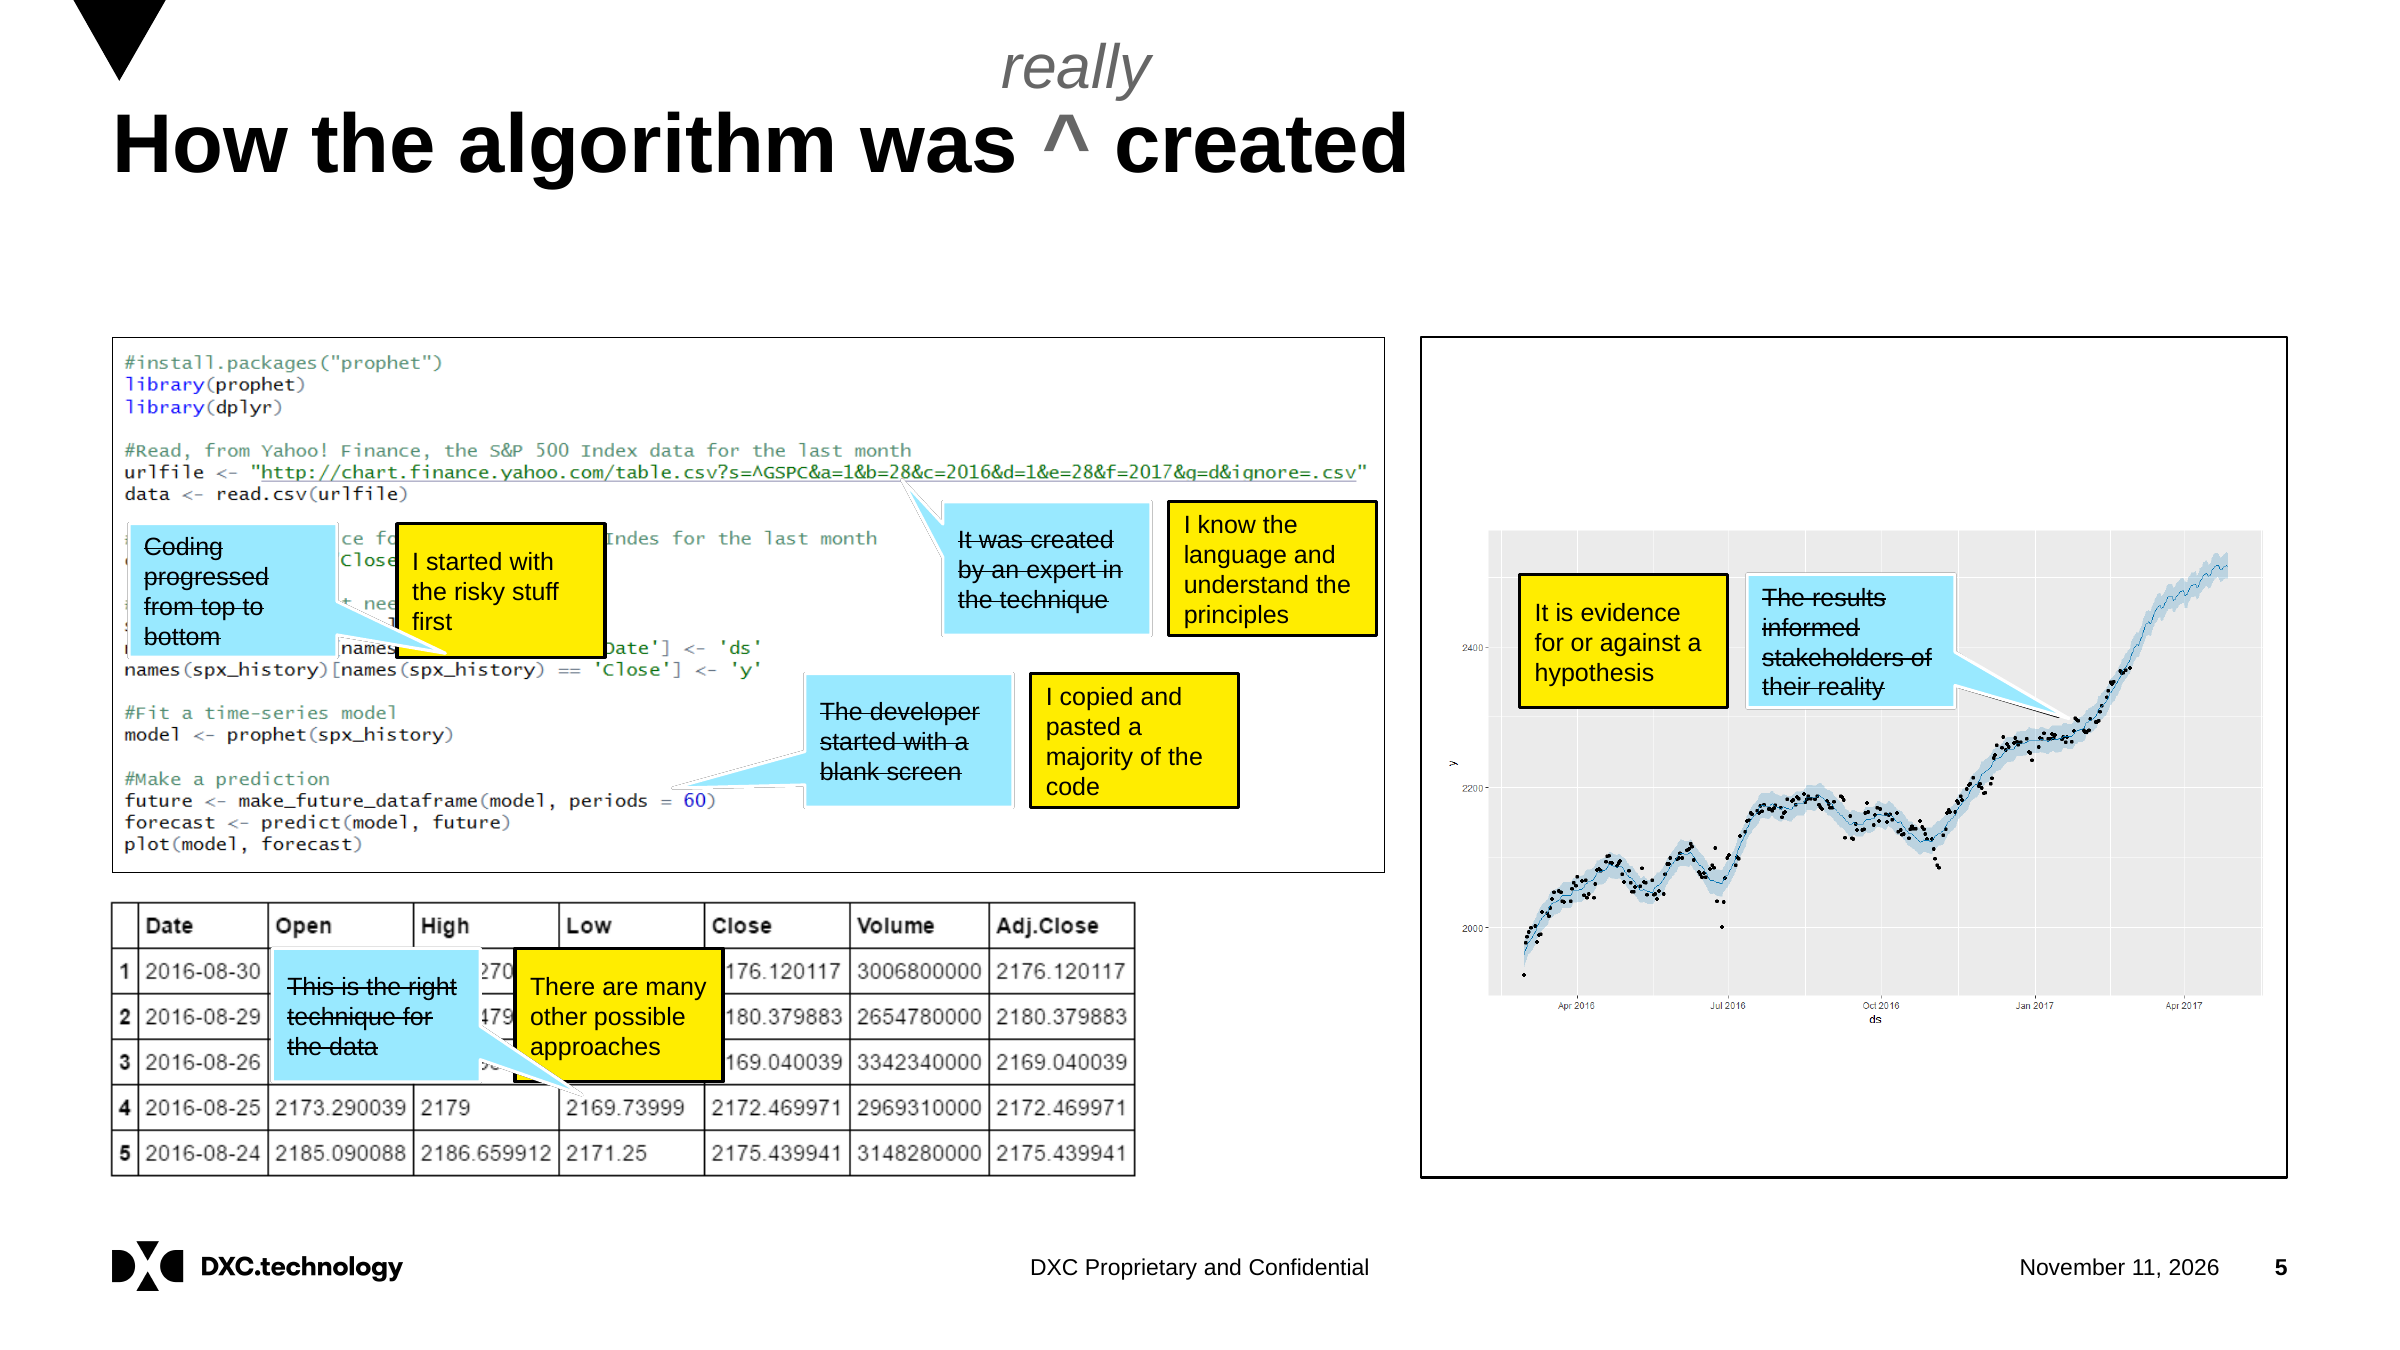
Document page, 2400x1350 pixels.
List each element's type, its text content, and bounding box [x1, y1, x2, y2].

text_box [1420, 337, 2288, 1178]
picture [1440, 479, 2269, 1074]
picture [105, 896, 1142, 1183]
text_box really [942, 19, 1210, 109]
title How the algorithm was ^ created [112, 104, 2288, 338]
picture [112, 337, 1384, 873]
